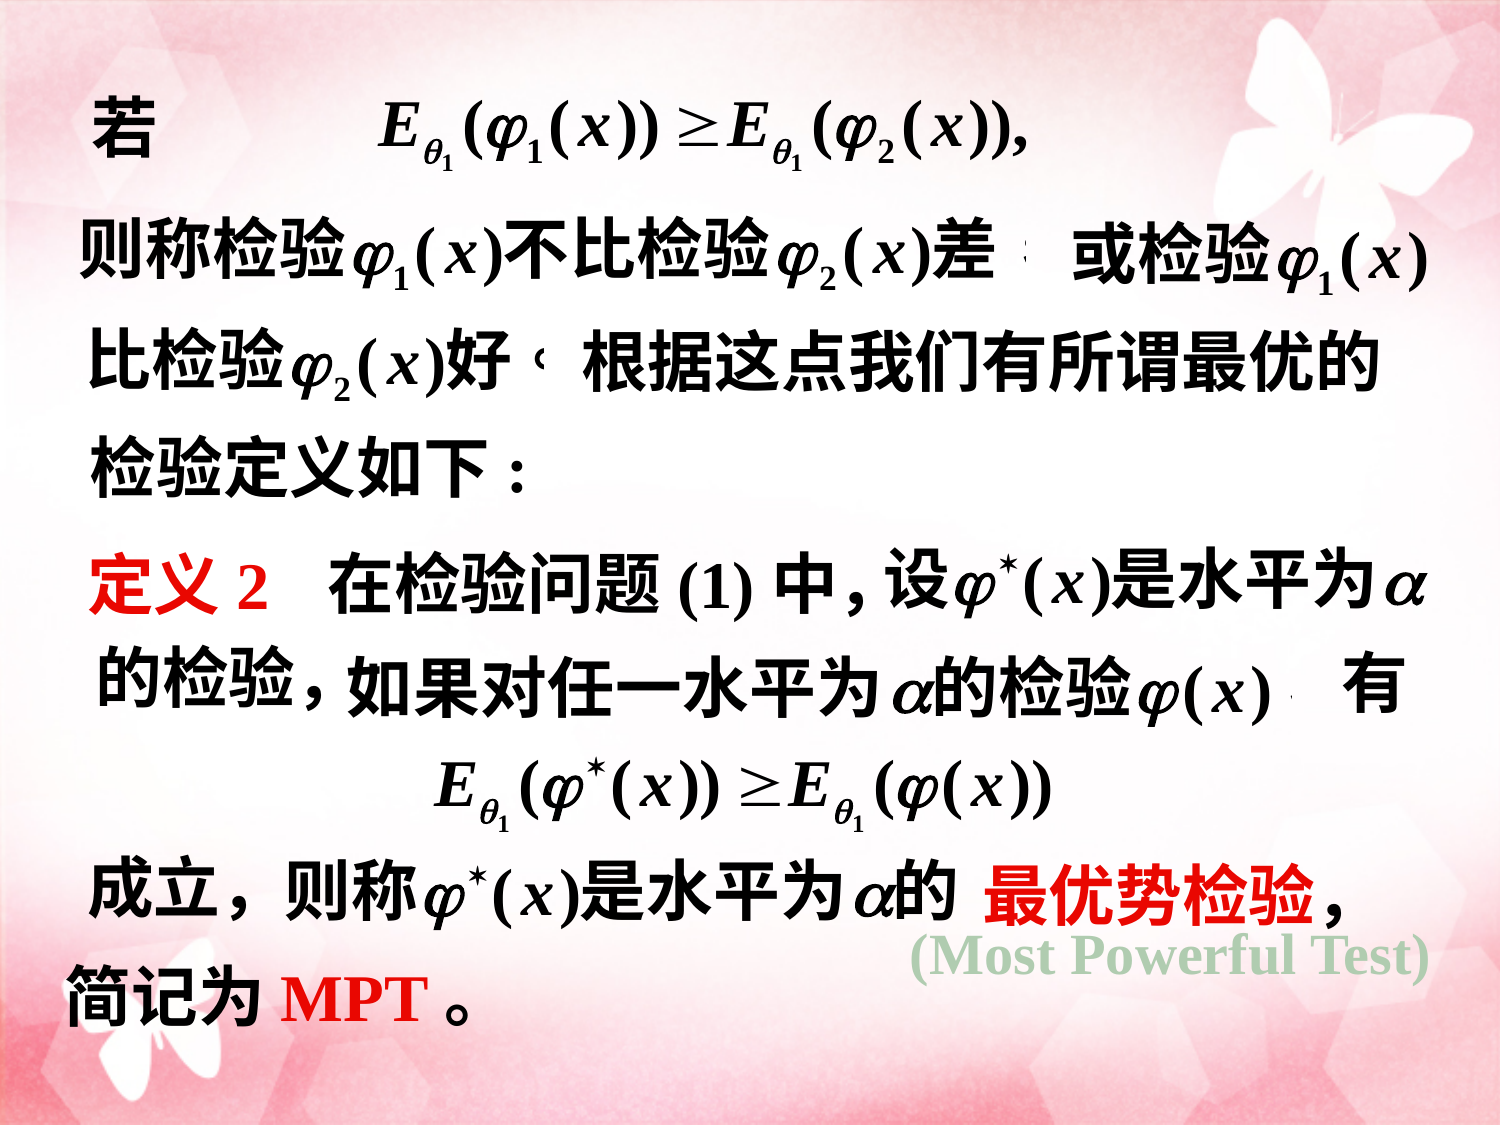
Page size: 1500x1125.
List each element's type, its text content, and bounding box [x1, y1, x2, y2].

text_box 在检验问题(1)中， [312, 534, 920, 629]
text_box 成立， [72, 838, 303, 934]
text_box 检验定义如下: [74, 418, 544, 514]
text_box 有 [1326, 633, 1423, 729]
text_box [371, 89, 1031, 178]
text_box 根据这点我们有所谓最优的 [566, 312, 1398, 408]
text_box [345, 651, 1292, 732]
text_box 若 [77, 78, 174, 173]
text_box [89, 324, 544, 406]
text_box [77, 212, 1027, 295]
picture [0, 0, 1500, 1125]
text_box 的检验， [80, 628, 378, 723]
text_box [891, 845, 1451, 994]
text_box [284, 852, 886, 935]
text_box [427, 743, 1056, 838]
text_box 简记为MPT。 [49, 947, 527, 1043]
text_box 定义2 [72, 535, 285, 631]
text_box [882, 541, 1434, 623]
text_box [1070, 217, 1431, 300]
